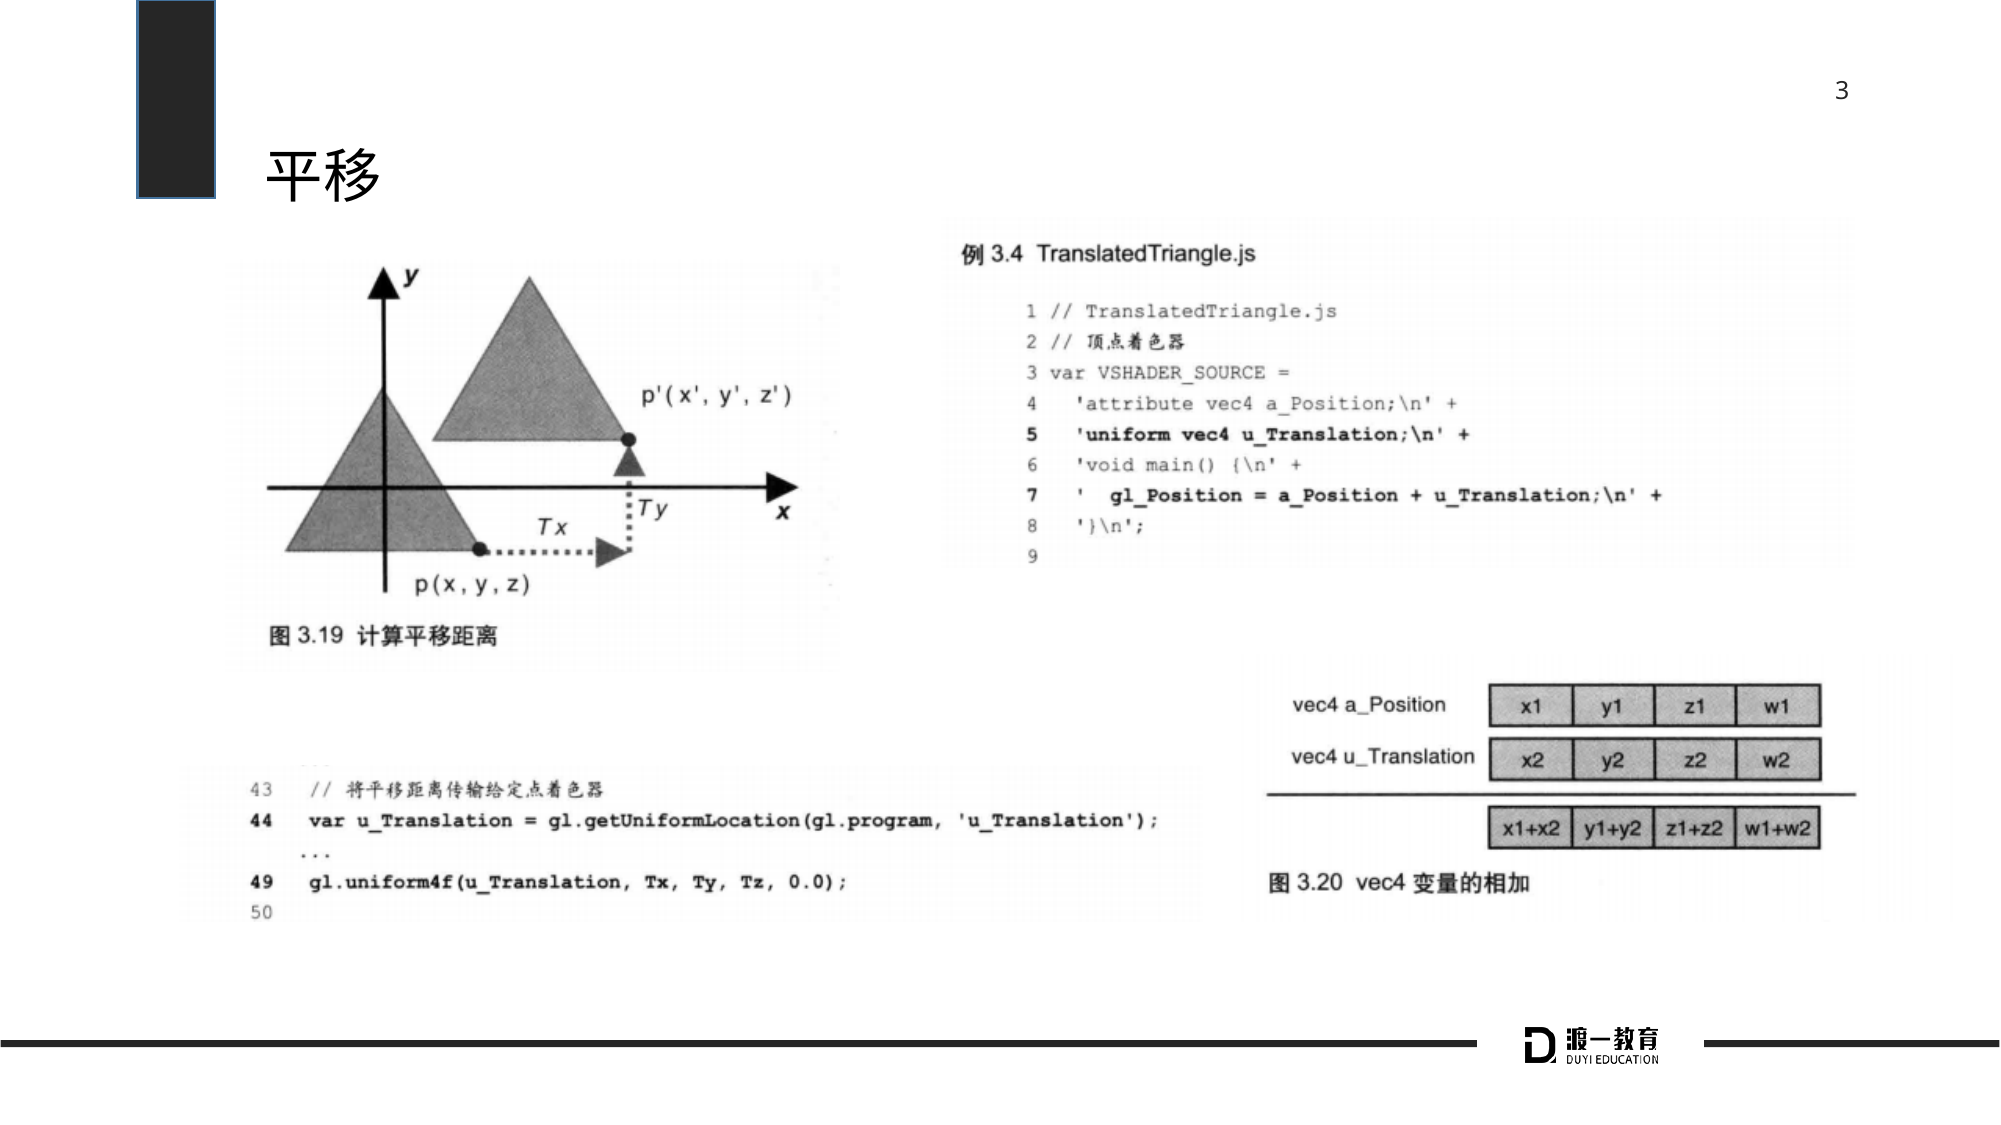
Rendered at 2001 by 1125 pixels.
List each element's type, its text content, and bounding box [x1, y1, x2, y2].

picture [179, 765, 1203, 922]
picture [1502, 1008, 1679, 1081]
picture [225, 259, 840, 672]
picture [1234, 654, 1957, 922]
title 平移 [249, 93, 1750, 218]
subtitle [249, 303, 1750, 900]
picture [941, 217, 1855, 569]
